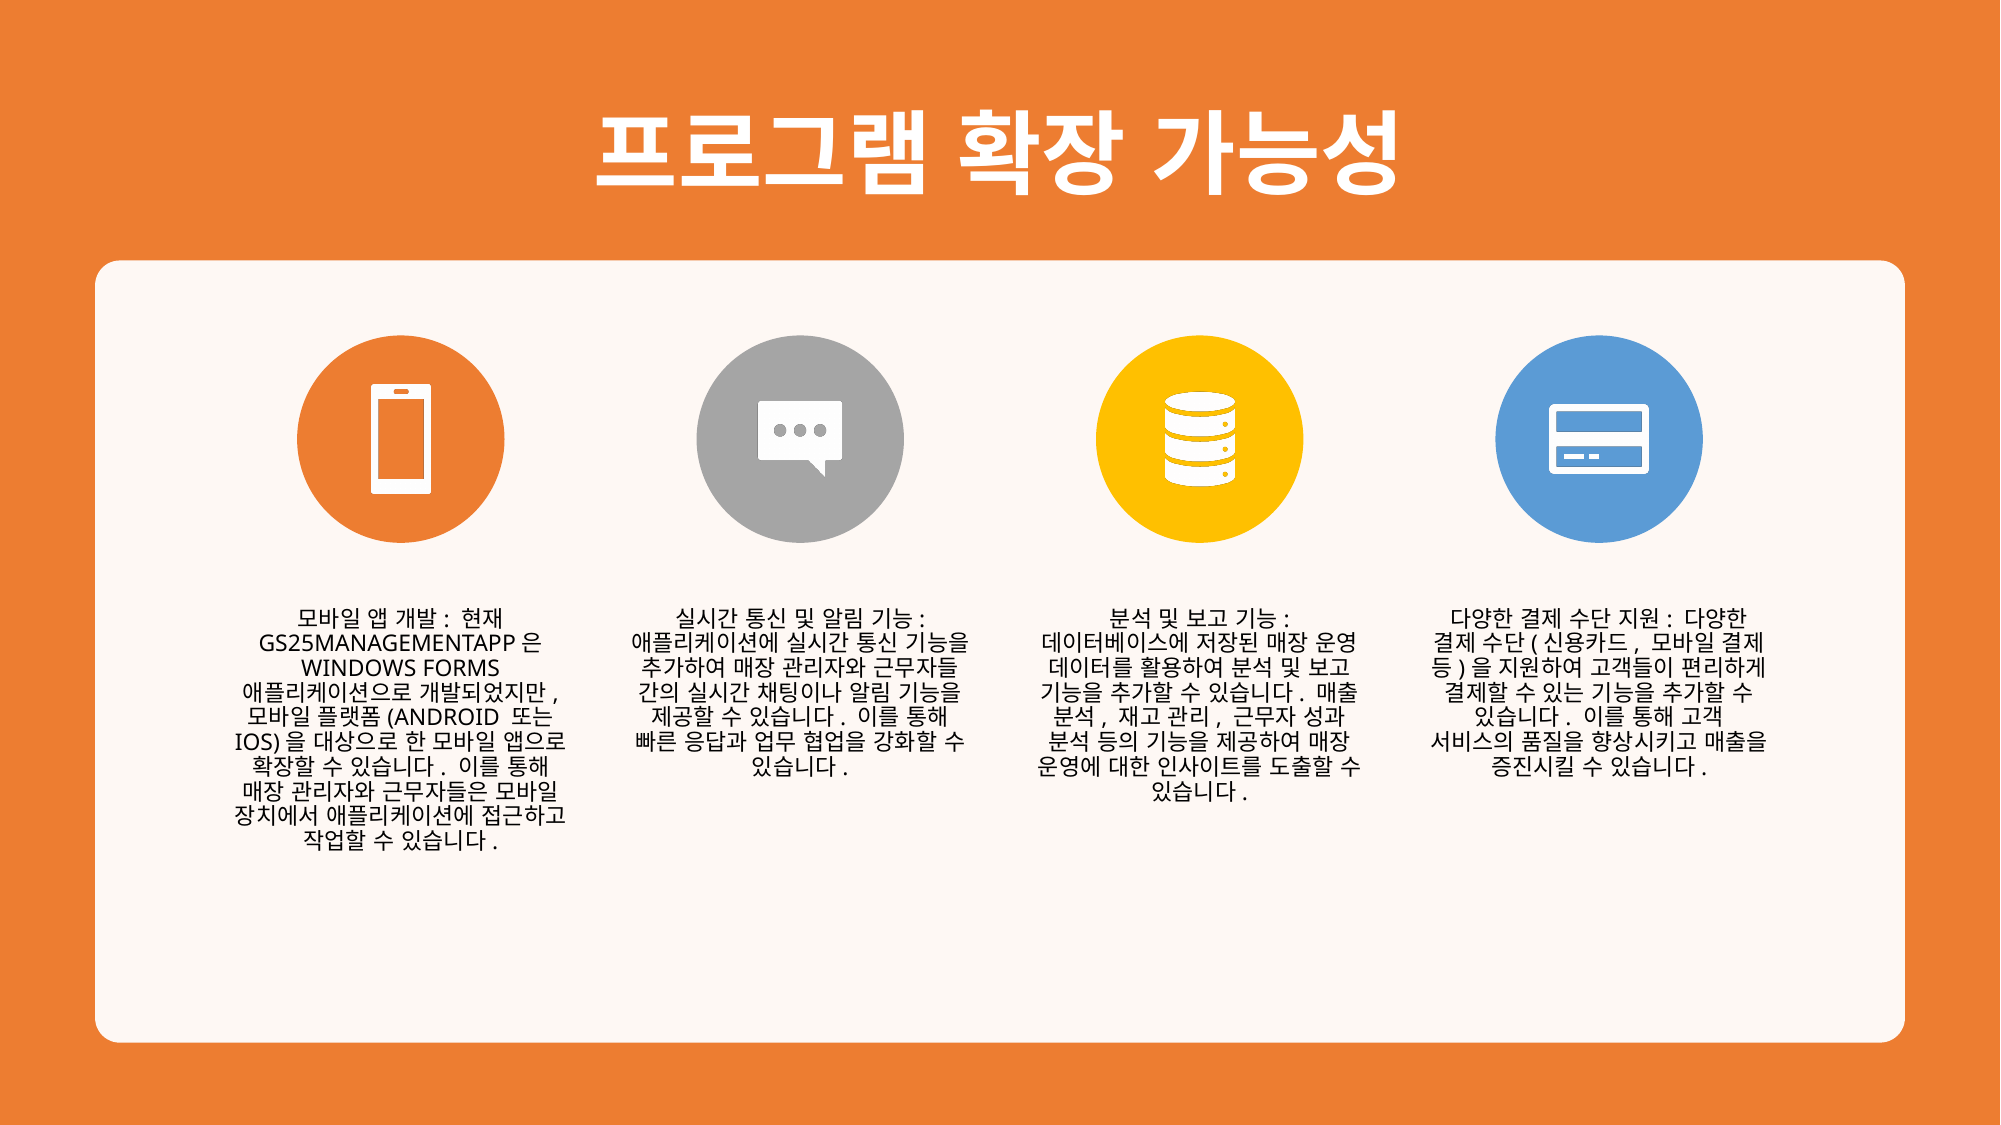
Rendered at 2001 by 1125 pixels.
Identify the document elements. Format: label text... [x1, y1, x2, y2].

title 프로그램 확장 가능성 [137, 75, 1863, 241]
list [137, 295, 1863, 1010]
text_box [0, 0, 2000, 1125]
text_box [94, 259, 1906, 1044]
